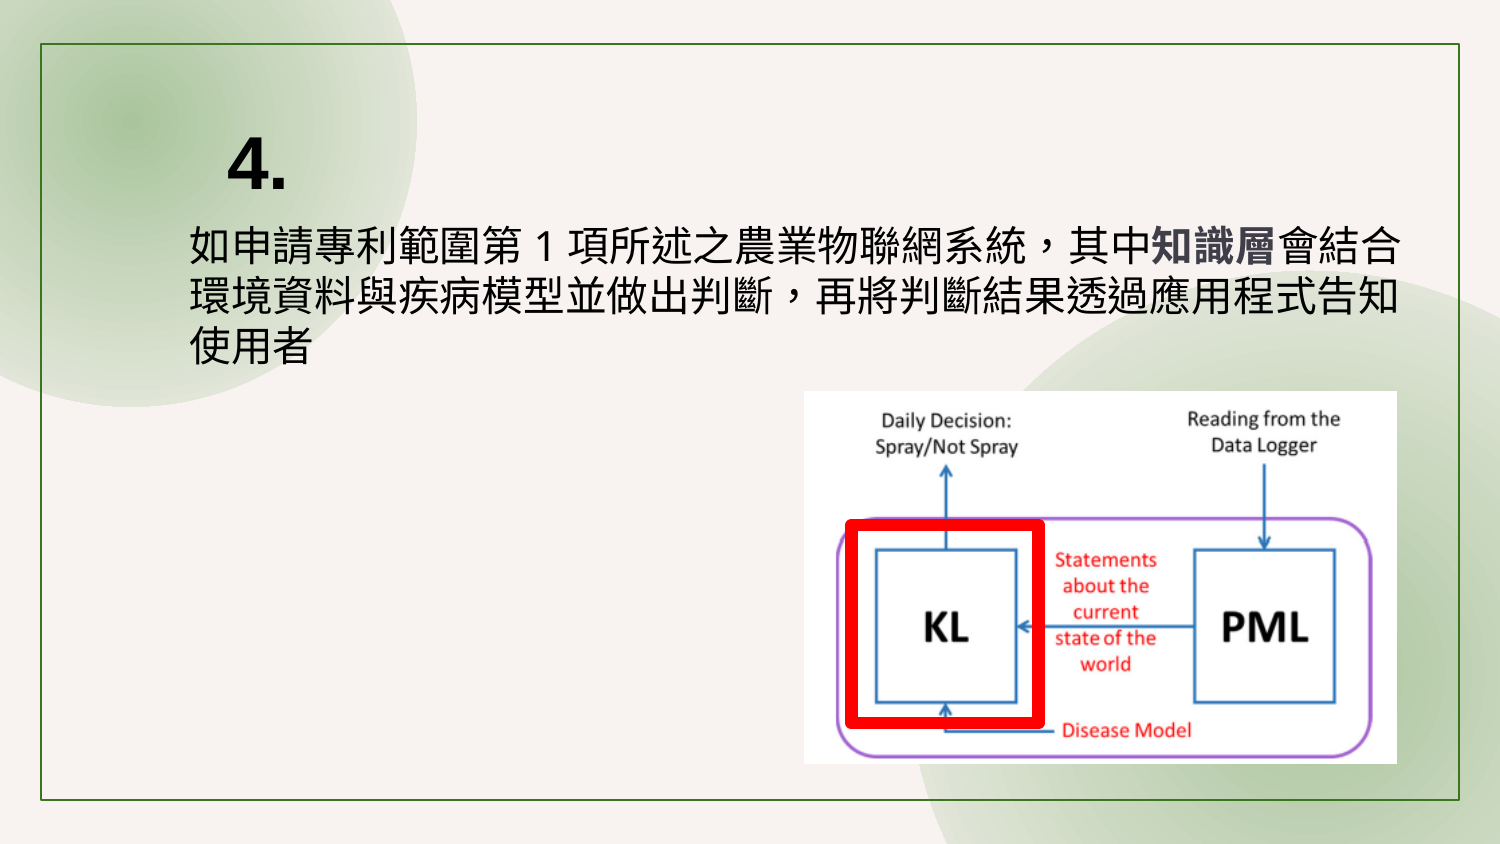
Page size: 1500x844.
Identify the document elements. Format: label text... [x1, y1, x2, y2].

text_box 4. [212, 106, 852, 212]
picture [804, 391, 1398, 765]
text_box 如申請專利範圍第1項所述之農業物聯網系統，其中知識層會結合環境資料與疾病模型並做出判斷，再將判斷結果透過應用程式告知使用者 [174, 212, 1455, 378]
